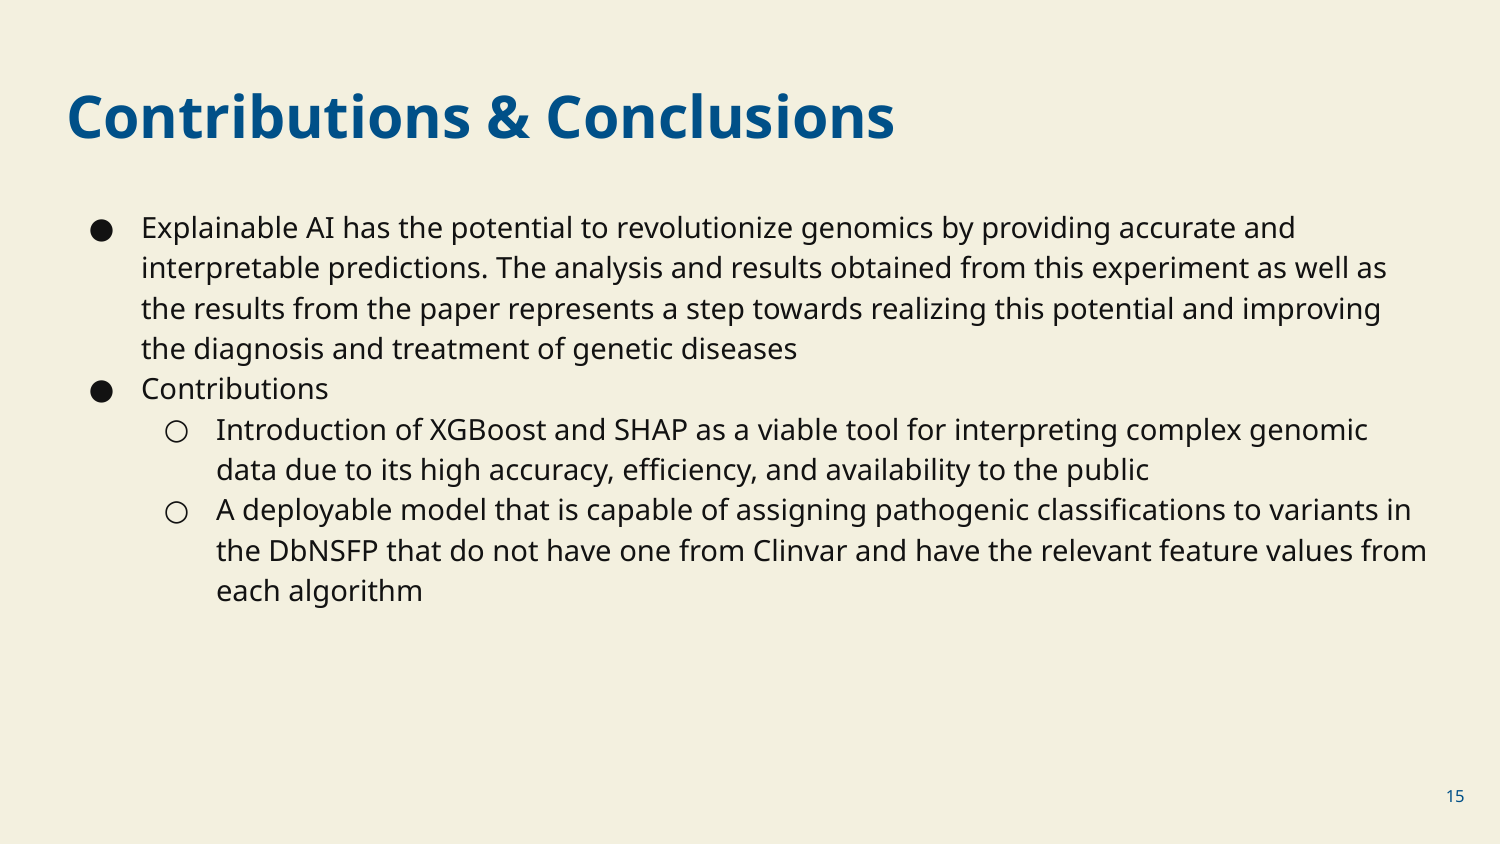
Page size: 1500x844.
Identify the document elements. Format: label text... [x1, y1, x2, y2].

title Contributions & Conclusions [51, 72, 1449, 167]
slide_number ‹#› [1389, 764, 1480, 830]
list Explainable AI has the potential to revolutionize genomics by providing accurate and interpretable predictions. The analysis and results obtained from this experiment as well as the results from the paper represents a step towards realizing this potential and improving the diagnosis and treatment of genetic diseases Contributions Introduction of XGBoost and SHAP as a viable tool for interpreting complex genomic data due to its high accuracy, efficiency, and availability to the public A deployable model that is capable of assigning pathogenic classifications to variants in the DbNSFP that do not have one from Clinvar and have the relevant feature values from each algorithm [51, 189, 1449, 750]
